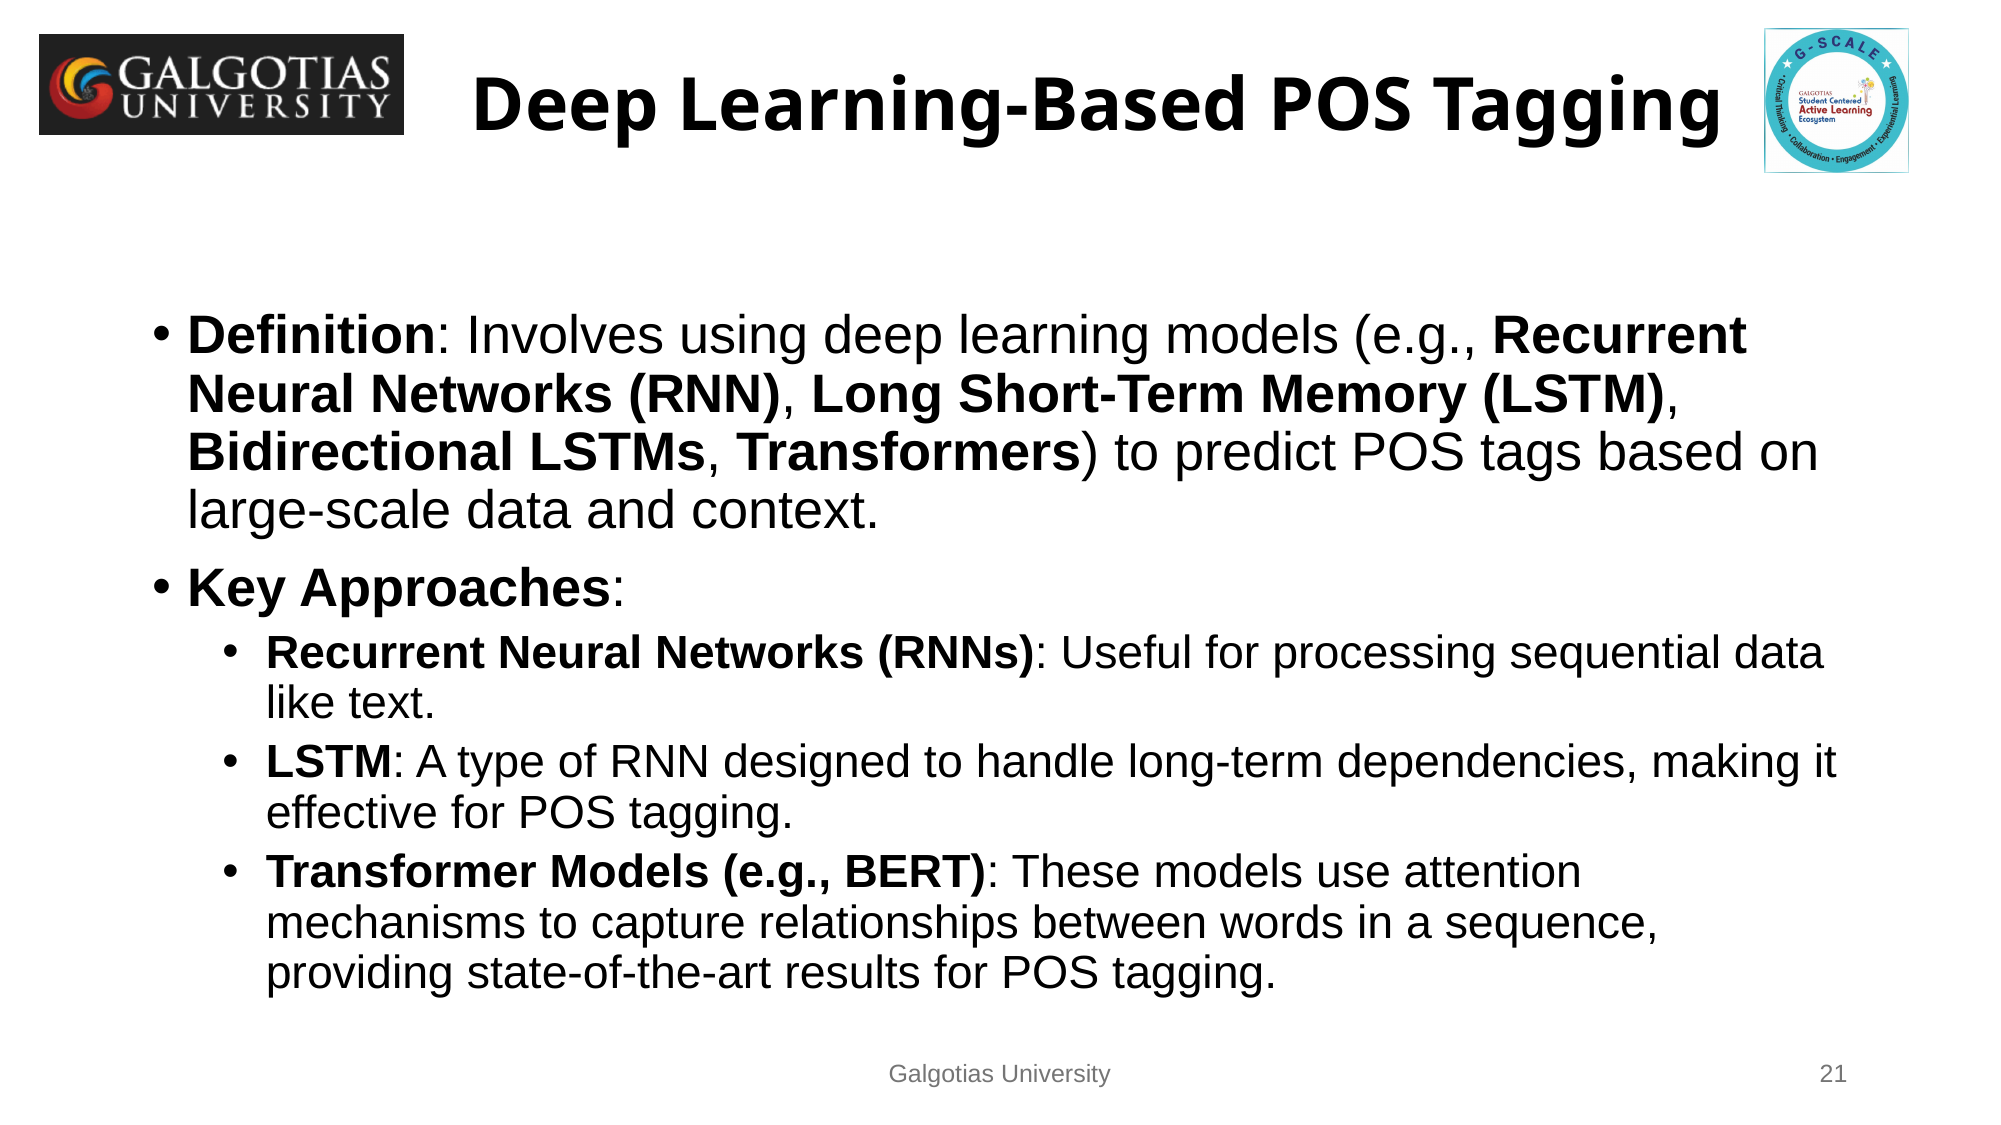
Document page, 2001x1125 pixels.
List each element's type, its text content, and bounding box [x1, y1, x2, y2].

slide_number 21 [1412, 1042, 1863, 1103]
footer Galgotias University [662, 1042, 1338, 1103]
picture [39, 33, 404, 135]
list Definition: Involves using deep learning models (e.g., Recurrent Neural Networks (RNN), Long Short-Term Memory (LSTM), Bidirectional LSTMs, Transformers) to predict POS tags based on large-scale data and context. Key Approaches: Recurrent Neural Networks (RNNs): Useful for processing sequential data like text. LSTM: A type of RNN designed to handle long-term dependencies, making it effective for POS tagging. Transformer Models (e.g., BERT): These models use attention mechanisms to capture relationships between words in a sequence, providing state-of-the-art results for POS tagging. [137, 299, 1863, 1014]
title Deep Learning-Based POS Tagging [170, 59, 1765, 278]
picture [1764, 28, 1909, 173]
